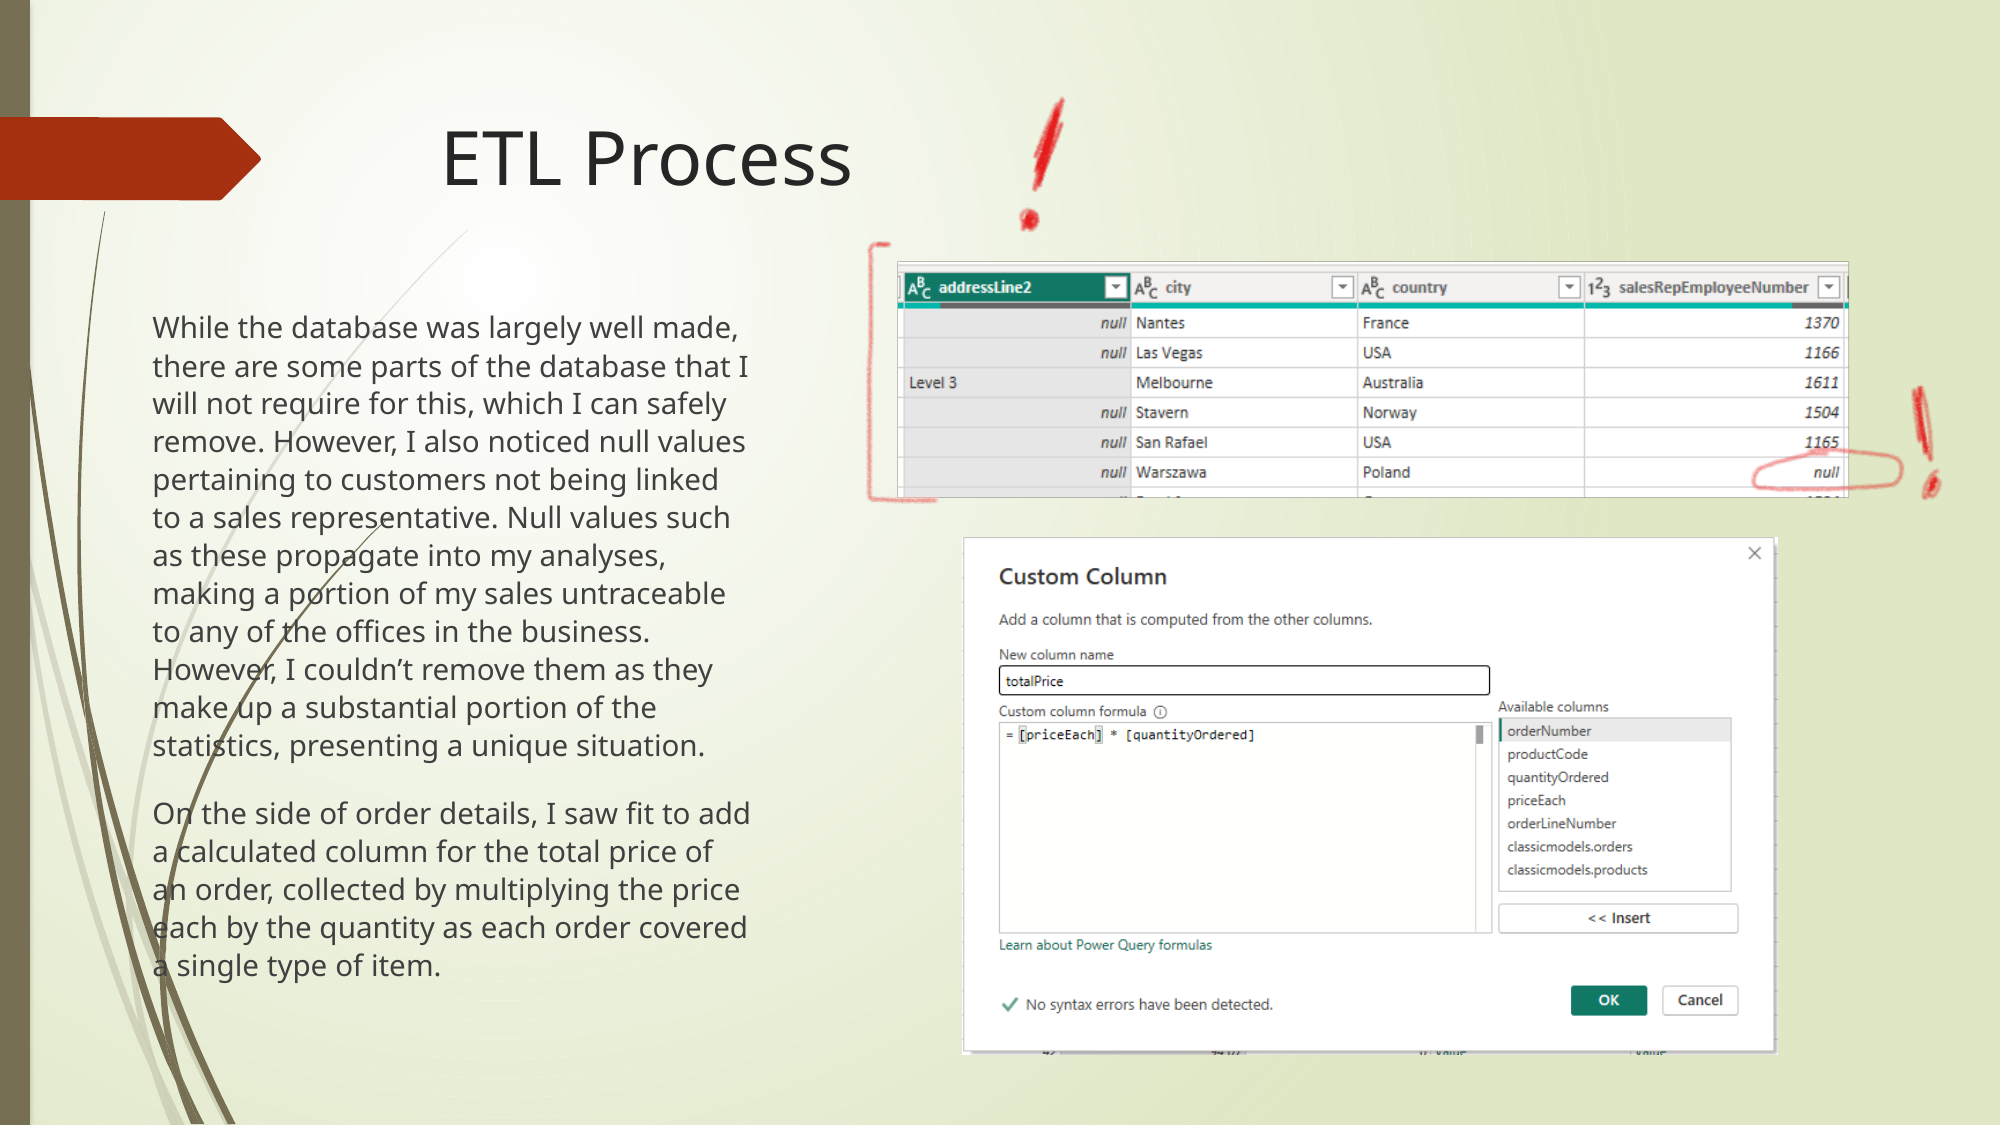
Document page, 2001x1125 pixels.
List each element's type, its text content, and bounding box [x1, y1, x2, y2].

picture [962, 537, 1778, 1055]
title ETL Process [425, 102, 859, 313]
list While the database was largely well made, there are some parts of the database that I will not require for this, which I can safely remove. However, I also noticed null values pertaining to customers not being linked to a sales representative. Null values such as these propagate into my analyses, making a portion of my sales untraceable to any of the offices in the business. However, I couldn’t remove them as they make up a substantial portion of the statistics, presenting a unique situation. On the side of order details, I saw fit to add a calculated column for the total price of an order, collected by multiplying the price each by the quantity as each order covered a single type of item. [137, 299, 767, 999]
picture [864, 94, 1945, 505]
